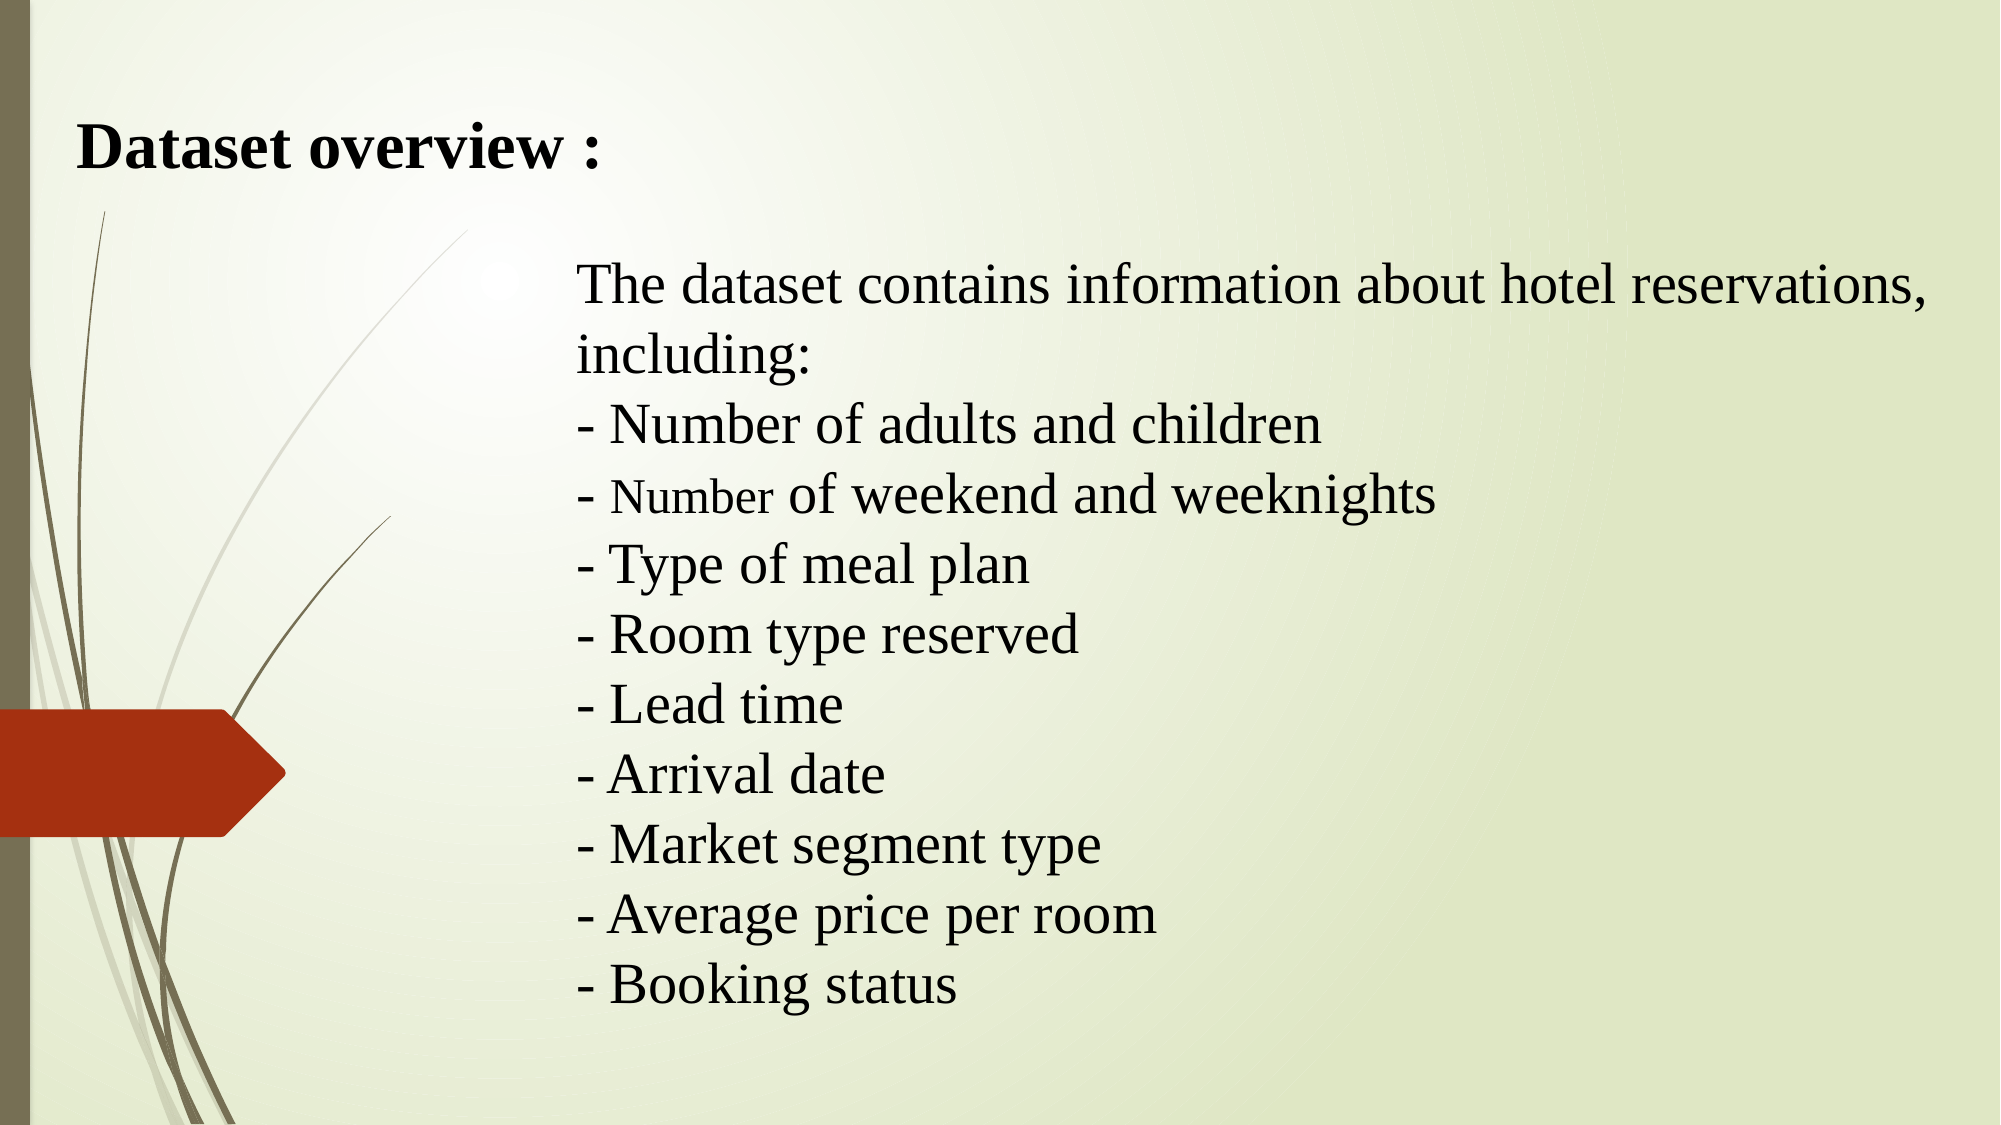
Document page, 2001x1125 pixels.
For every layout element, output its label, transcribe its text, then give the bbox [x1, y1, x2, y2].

text_box The dataset contains information about hotel reservations, including: - Number of adults and children - Number of weekend and weeknights - Type of meal plan - Room type reserved - Lead time - Arrival date - Market segment type - Average price per room - Booking status [561, 237, 2000, 1023]
text_box Dataset overview : [61, 94, 627, 190]
